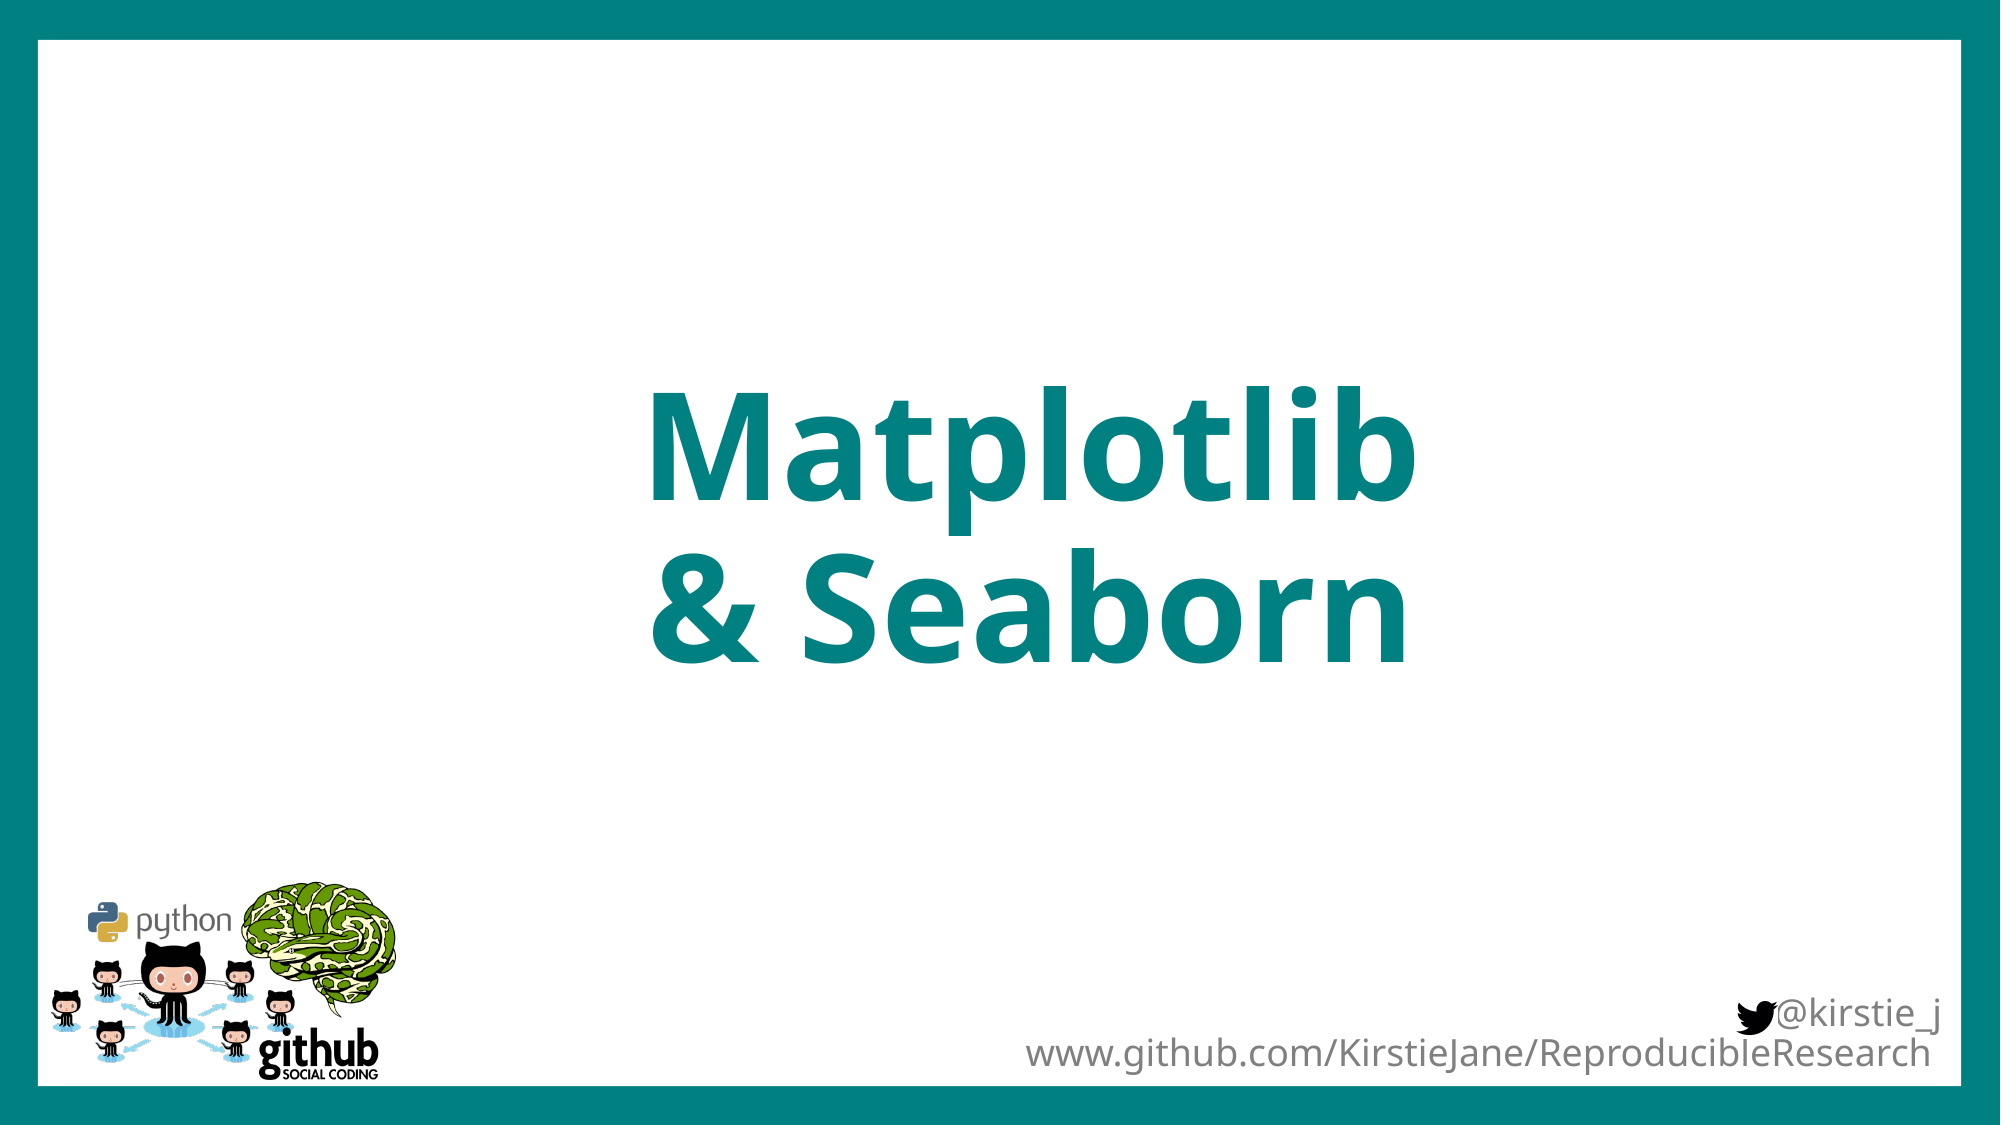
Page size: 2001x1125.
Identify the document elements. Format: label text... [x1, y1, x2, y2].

picture [51, 872, 396, 1080]
title Matplotlib & Seaborn [213, 293, 1849, 774]
picture [1736, 997, 1778, 1039]
